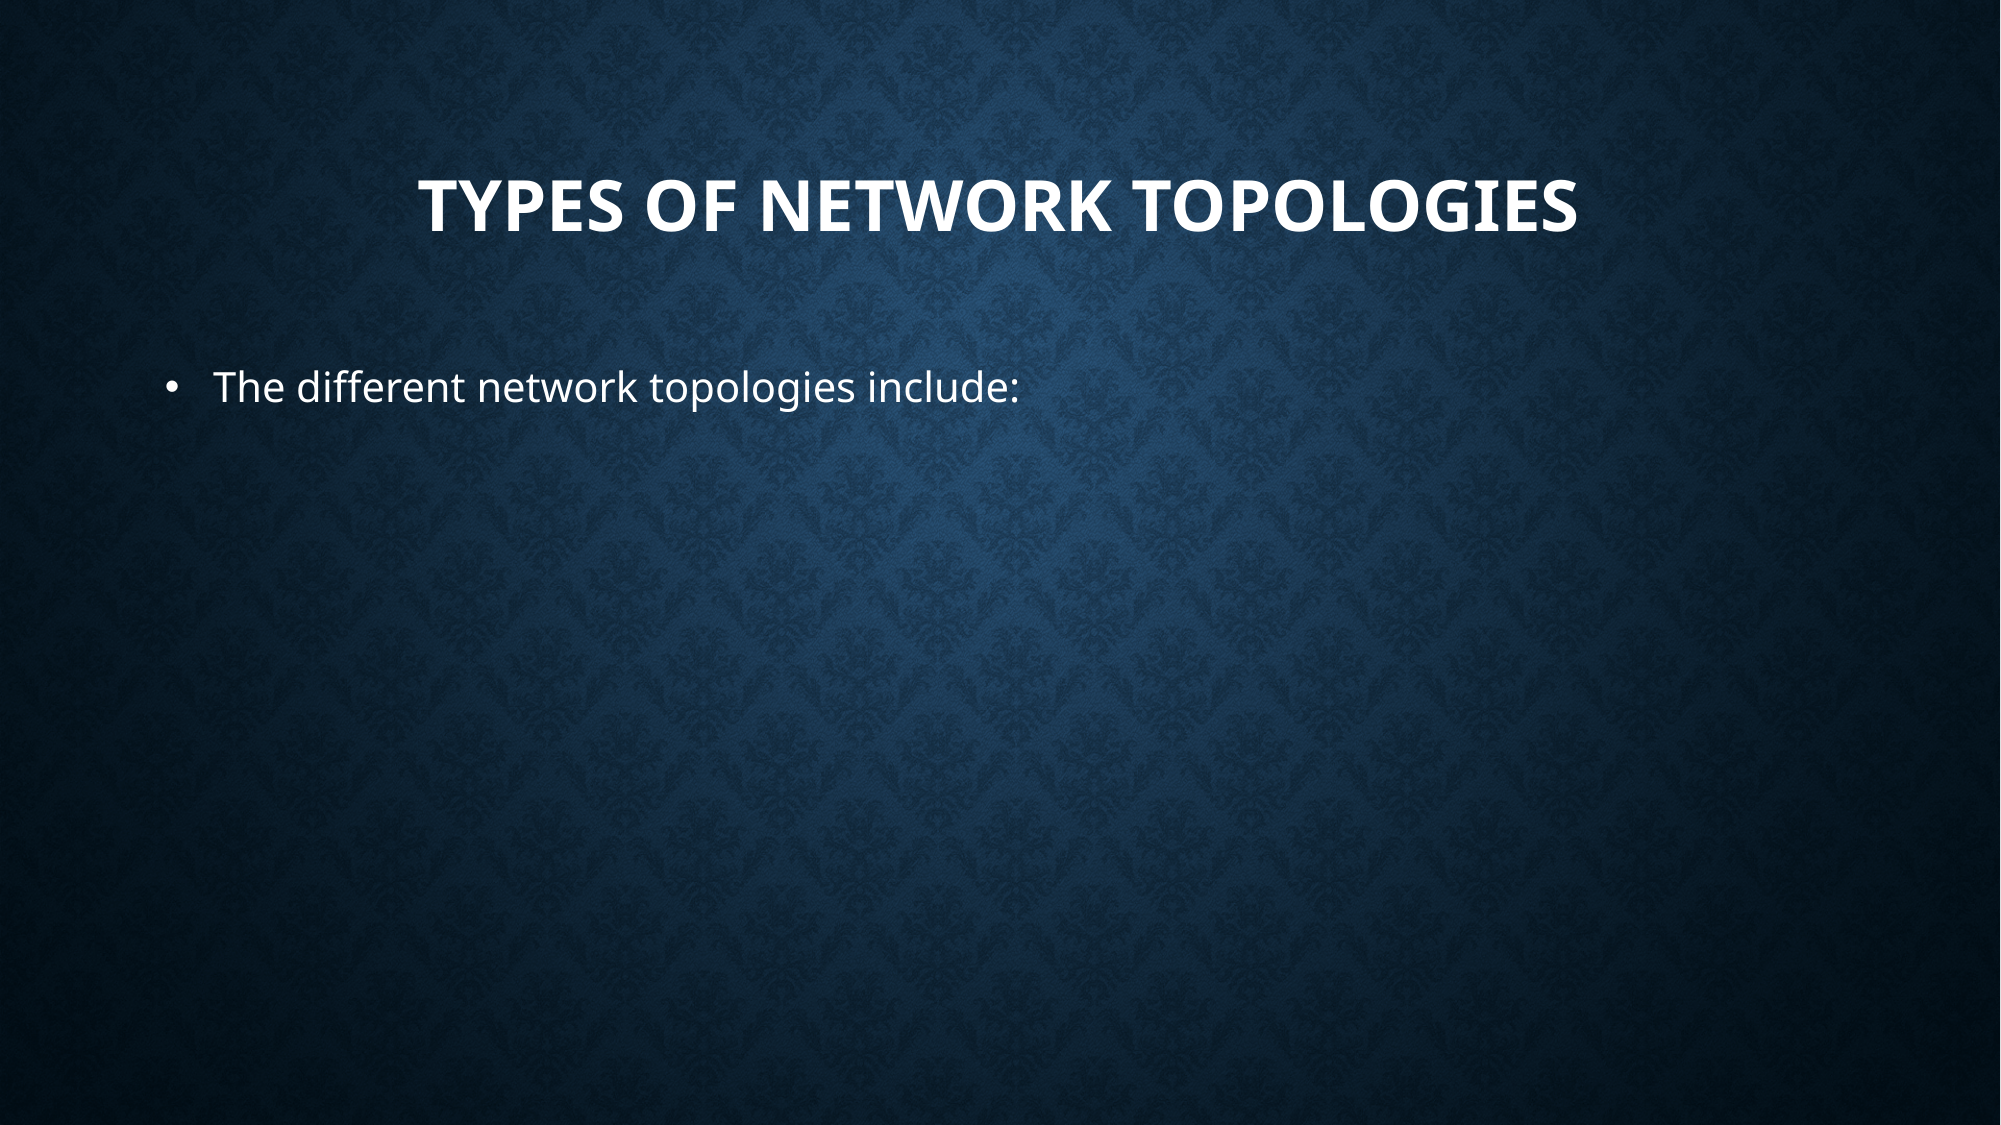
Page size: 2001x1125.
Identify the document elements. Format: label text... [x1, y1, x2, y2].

title Types Of Network topologies [149, 99, 1849, 318]
list The different network topologies include: [149, 343, 1849, 950]
